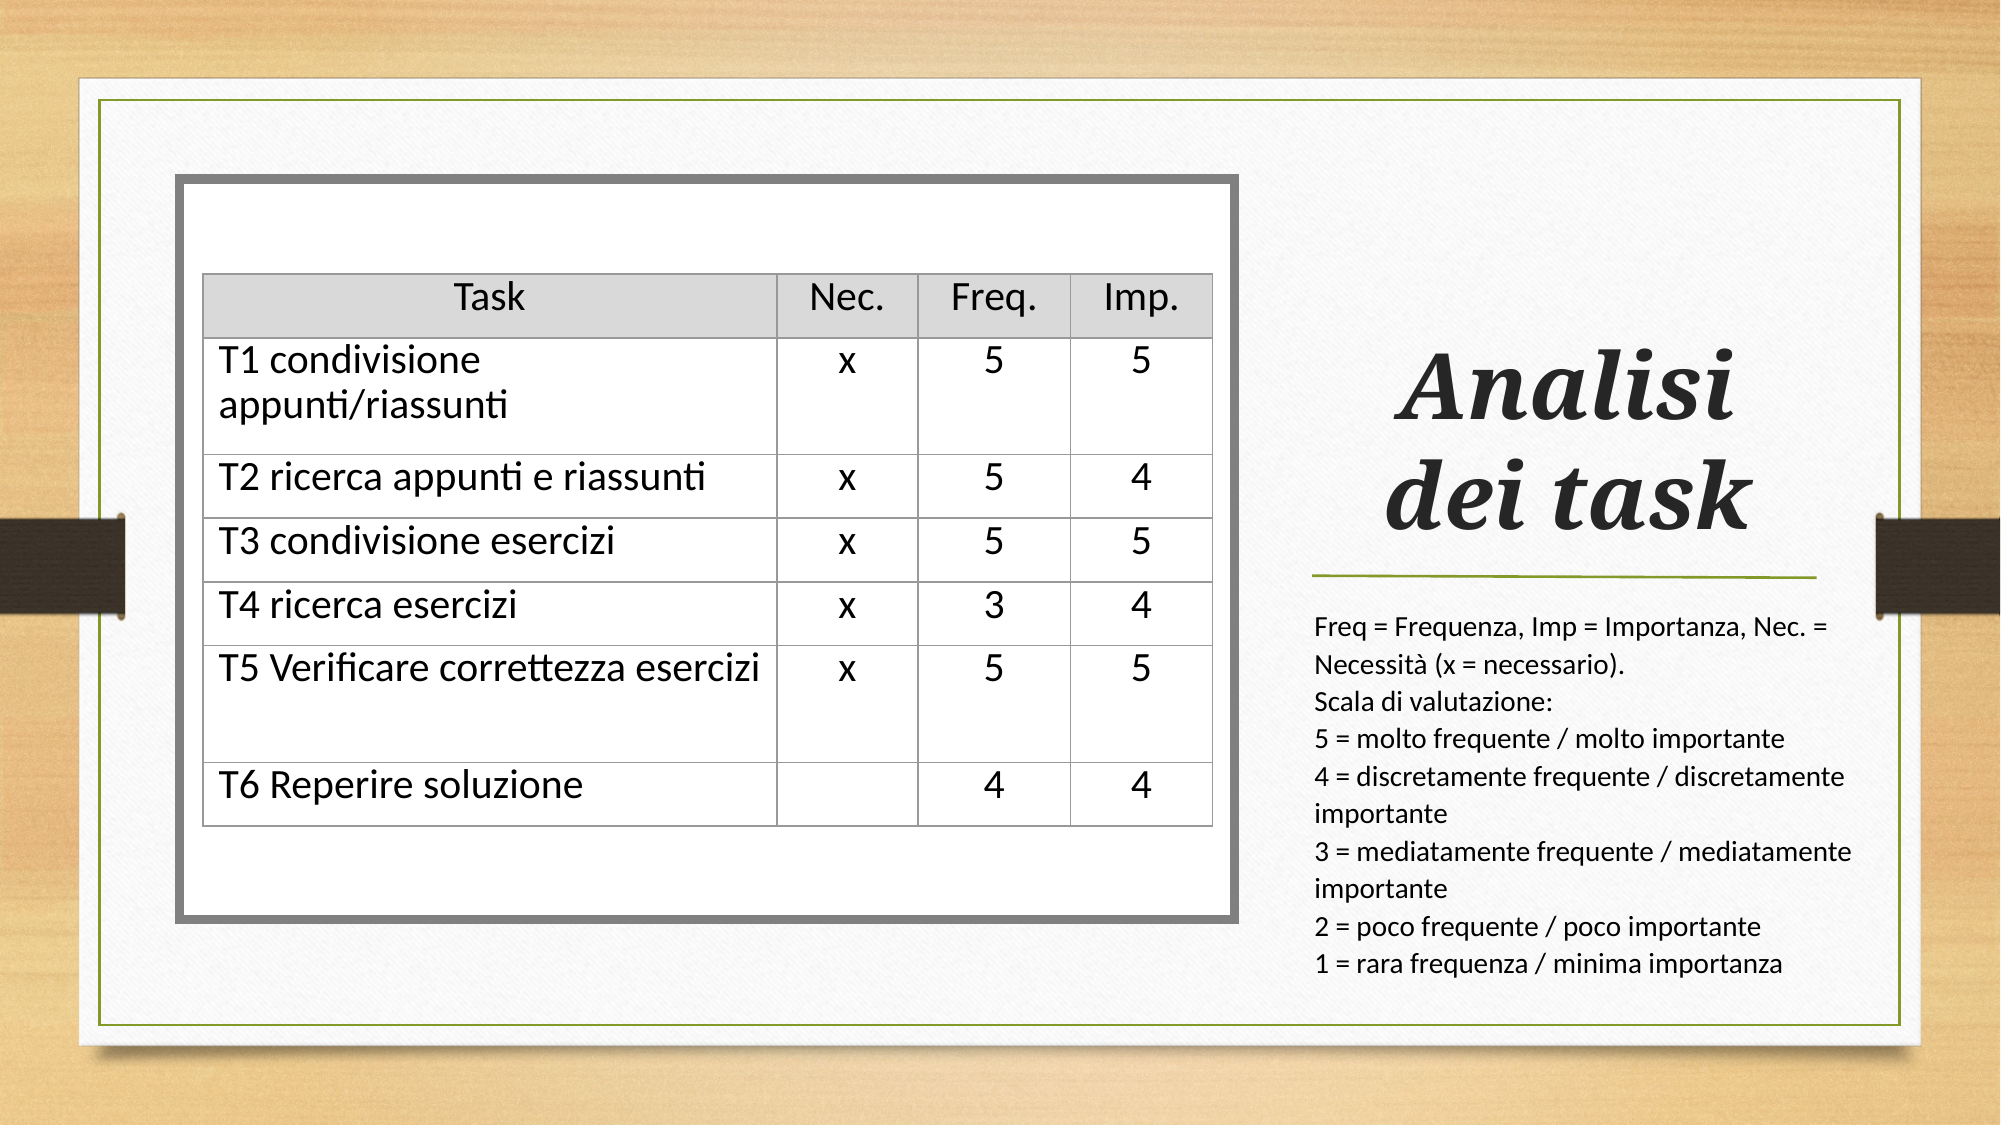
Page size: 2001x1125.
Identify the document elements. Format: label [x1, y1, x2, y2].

text_box [0, 0, 2000, 1125]
